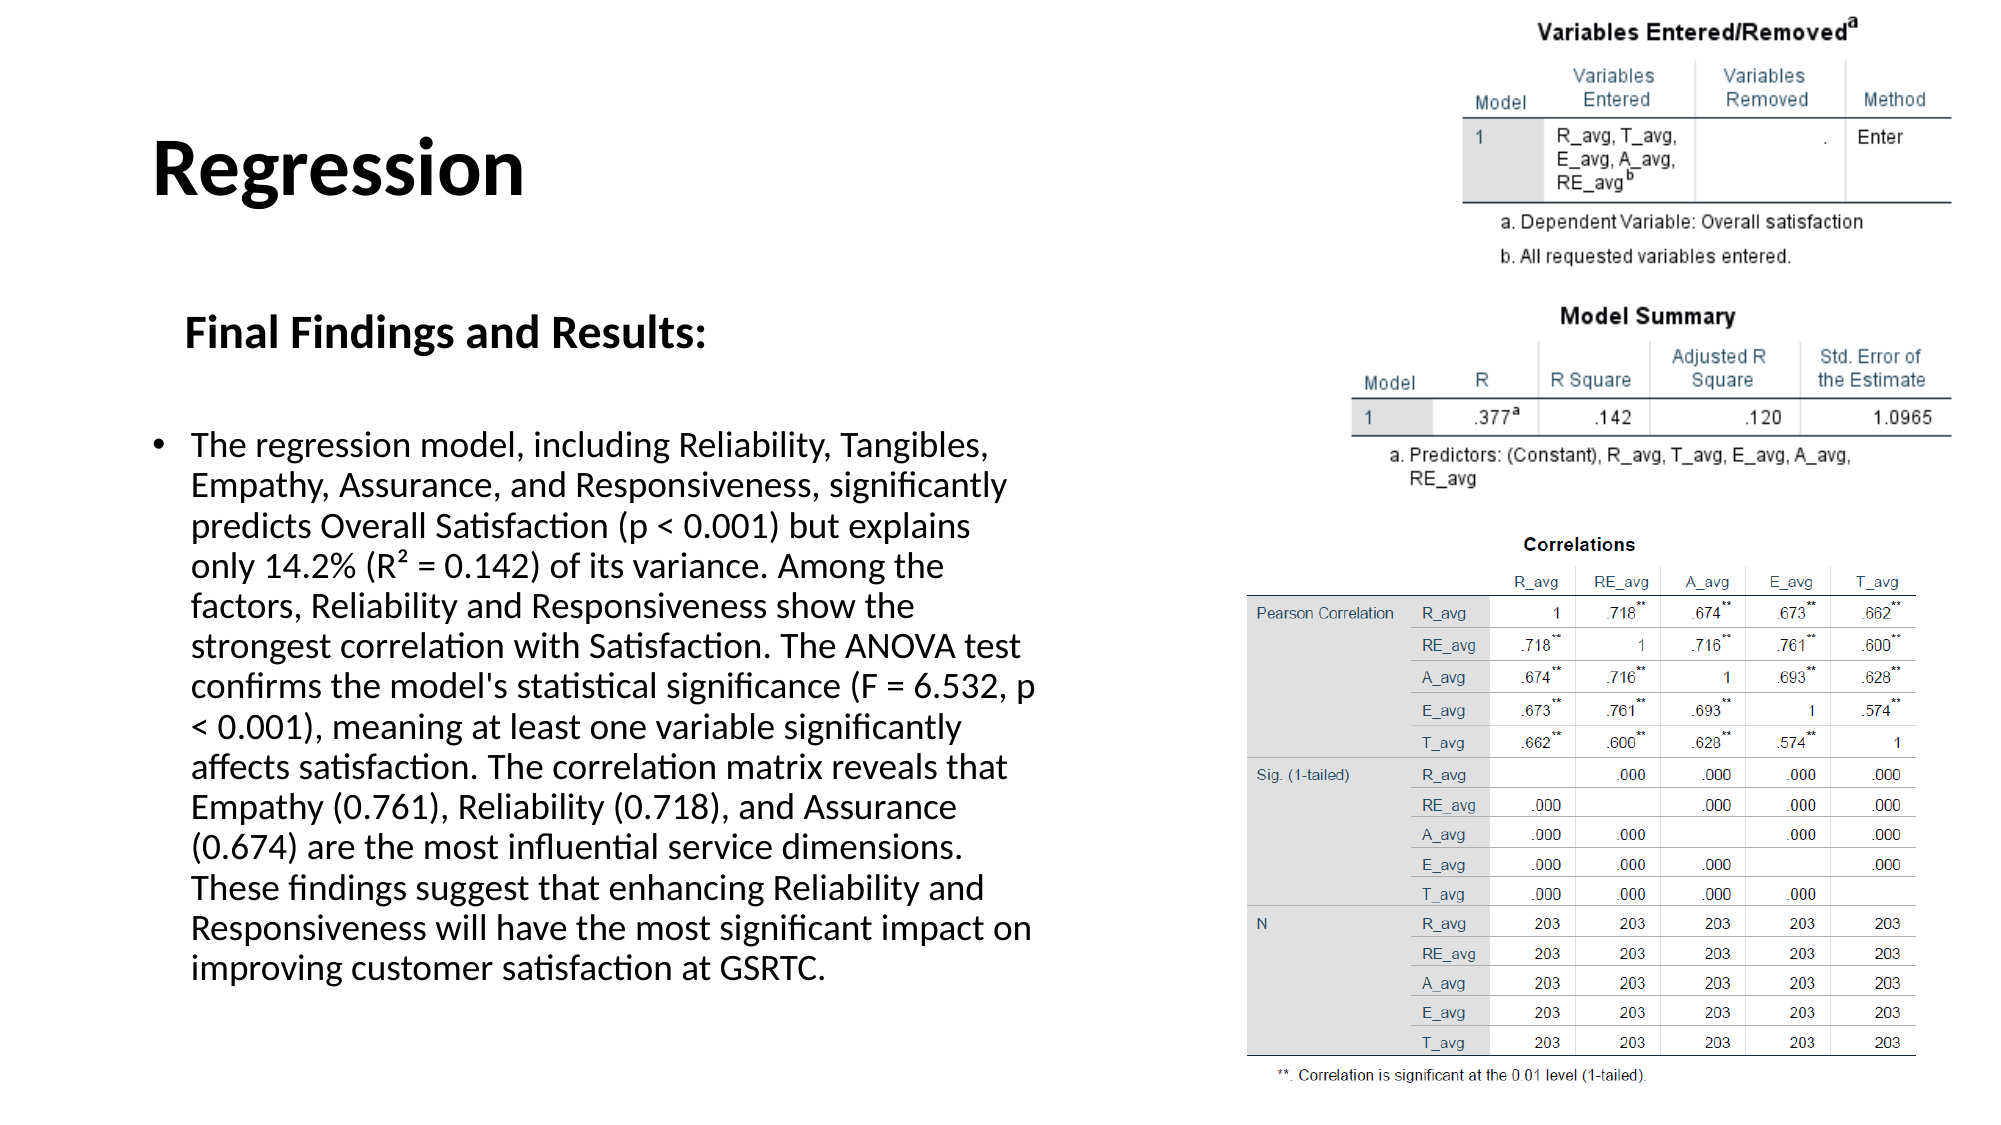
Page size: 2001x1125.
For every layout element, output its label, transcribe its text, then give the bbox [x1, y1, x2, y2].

picture [1208, 512, 1958, 1098]
picture [1344, 289, 1958, 501]
list Final Findings and Results: The regression model, including Reliability, Tangibles, Empathy, Assurance, and Responsiveness, significantly predicts Overall Satisfaction (p < 0.001) but explains only 14.2% (R² = 0.142) of its variance. Among the factors, Reliability and Responsiveness show the strongest correlation with Satisfaction. The ANOVA test confirms the model's statistical significance (F = 6.532, p < 0.001), meaning at least one variable significantly affects satisfaction. The correlation matrix reveals that Empathy (0.761), Reliability (0.718), and Assurance (0.674) are the most influential service dimensions. These findings suggest that enhancing Reliability and Responsiveness will have the most significant impact on improving customer satisfaction at GSRTC. [137, 299, 1056, 1014]
picture [1455, 6, 1958, 279]
title Regression [137, 59, 1086, 278]
